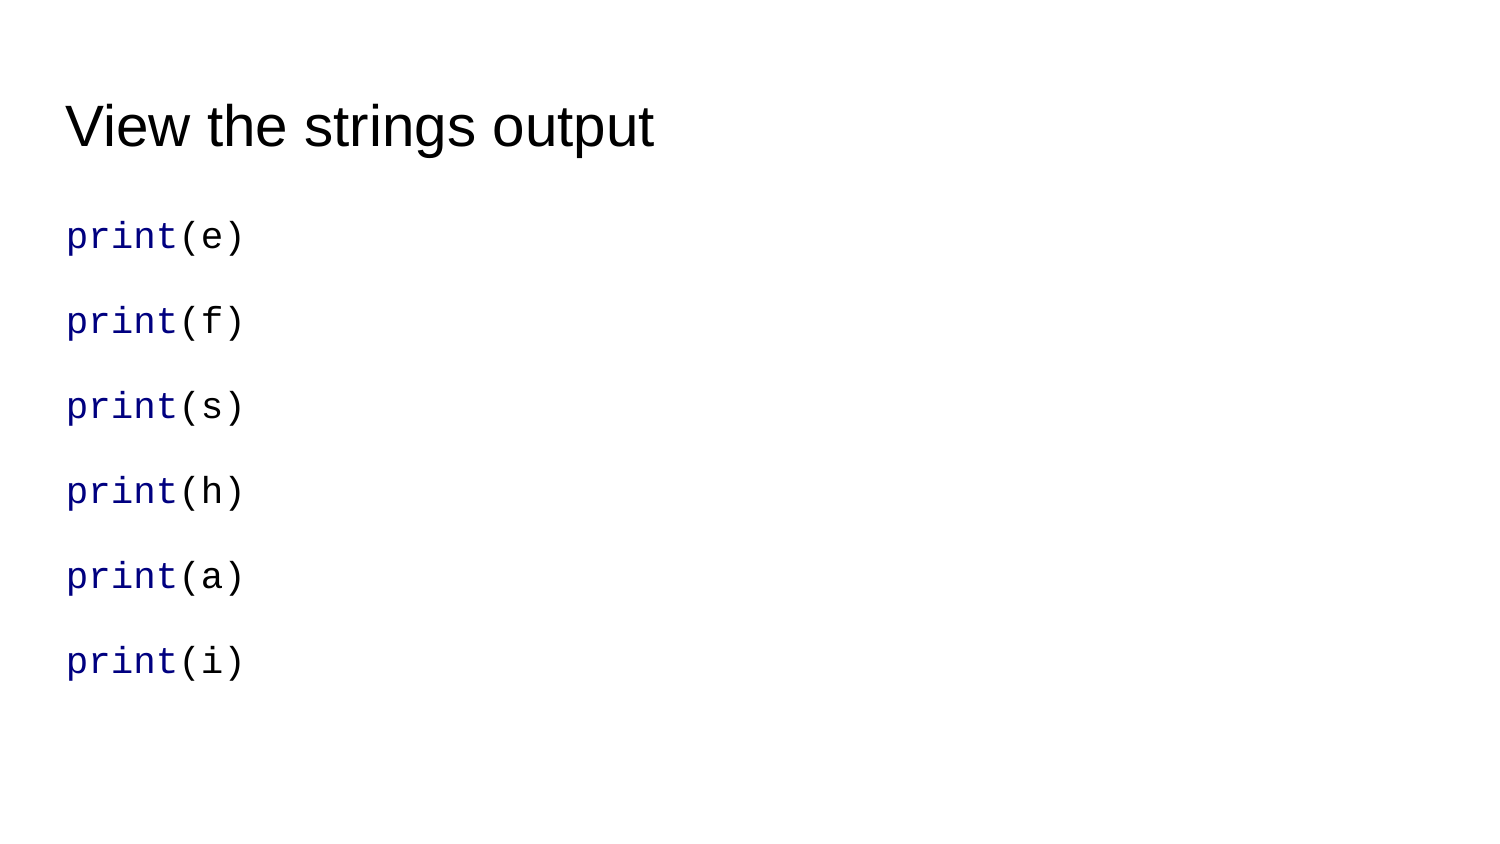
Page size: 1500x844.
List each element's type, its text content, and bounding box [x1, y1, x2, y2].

text_box View the strings output [51, 72, 1449, 167]
text_box print(e) print(f) print(s) print(h) print(a) print(i) [51, 189, 1449, 750]
